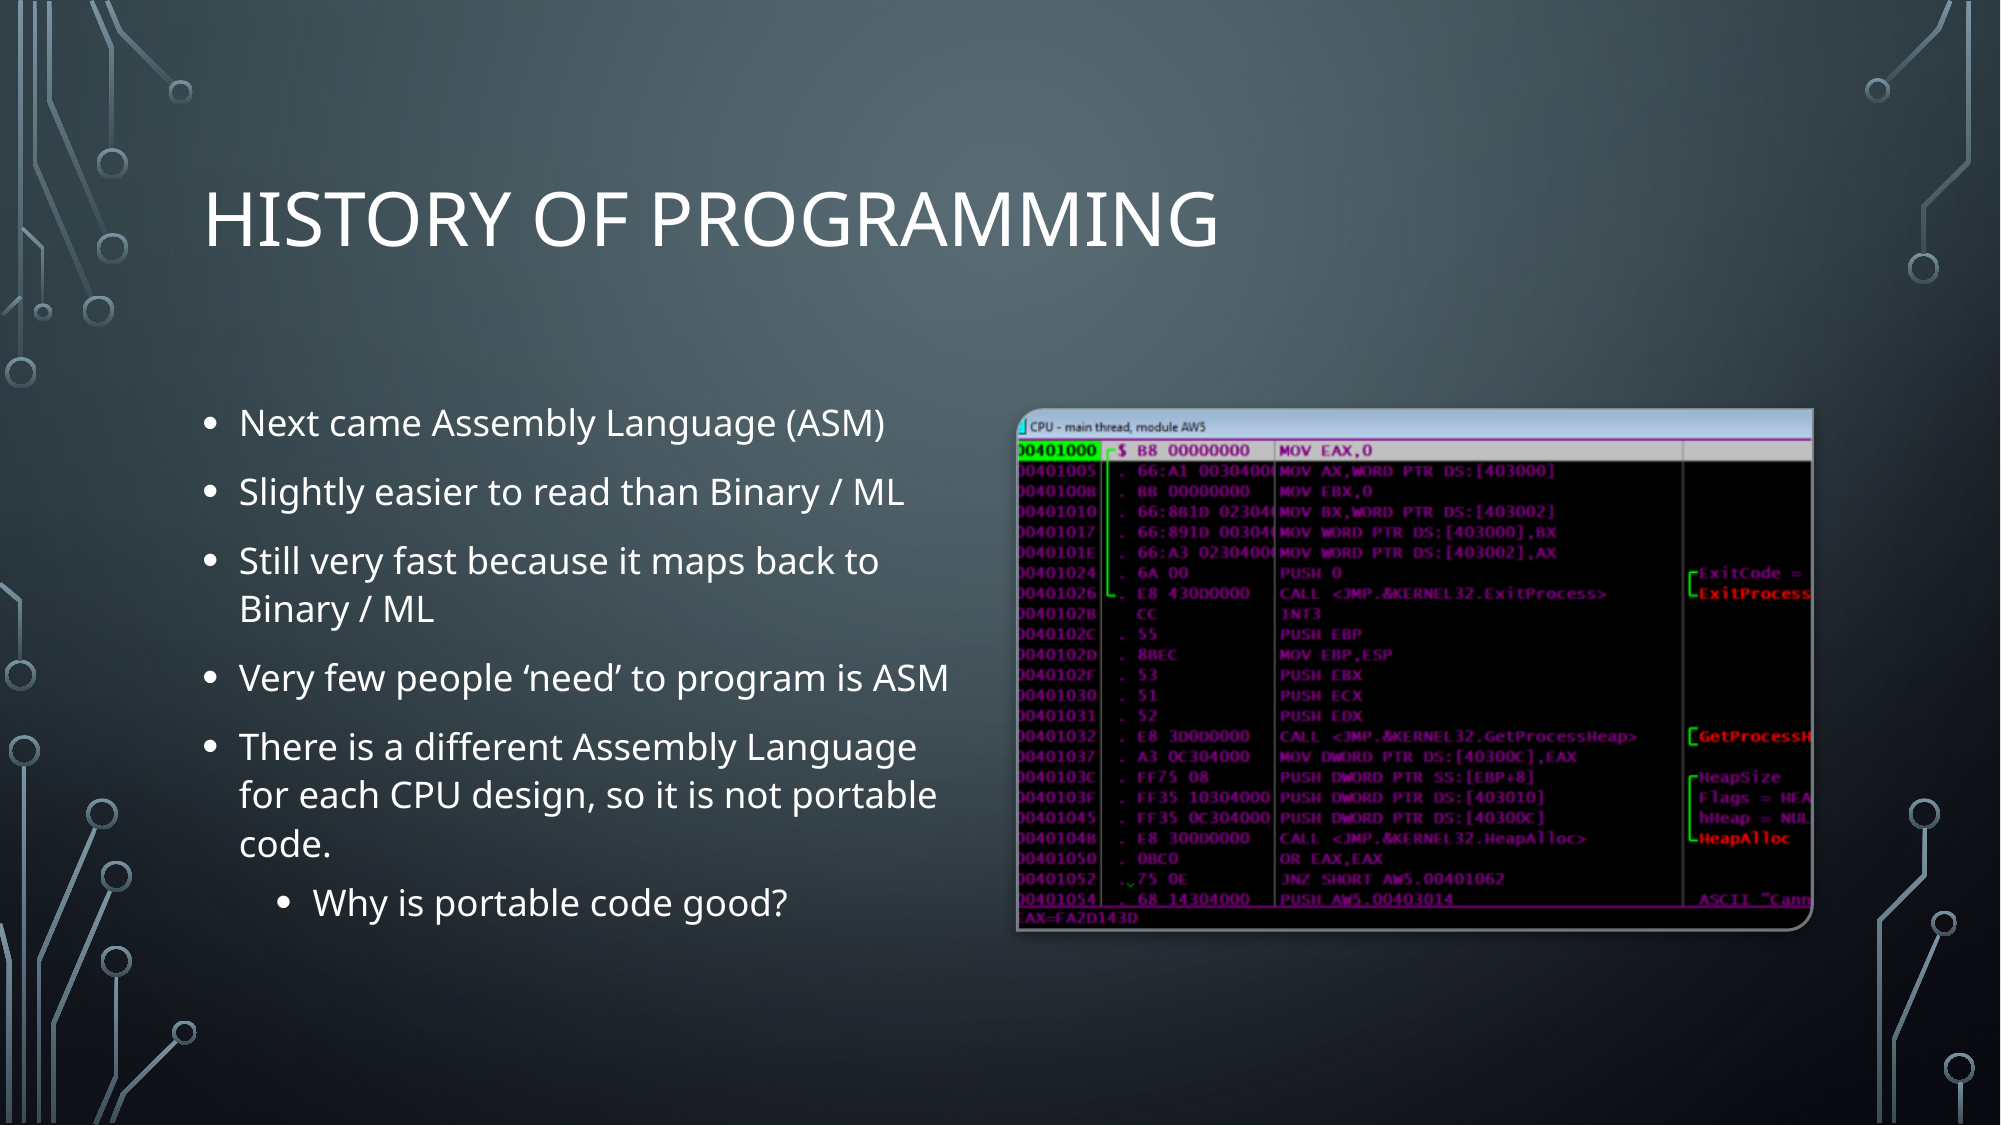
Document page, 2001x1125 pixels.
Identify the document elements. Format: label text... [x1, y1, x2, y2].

title History of Programming [187, 101, 1813, 344]
list Next came Assembly Language (ASM) Slightly easier to read than Binary / ML Still very fast because it maps back to Binary / ML Very few people ‘need’ to program is ASM There is a different Assembly Language for each CPU design, so it is not portable code. Why is portable code good? [187, 369, 982, 950]
picture [1017, 409, 1813, 931]
